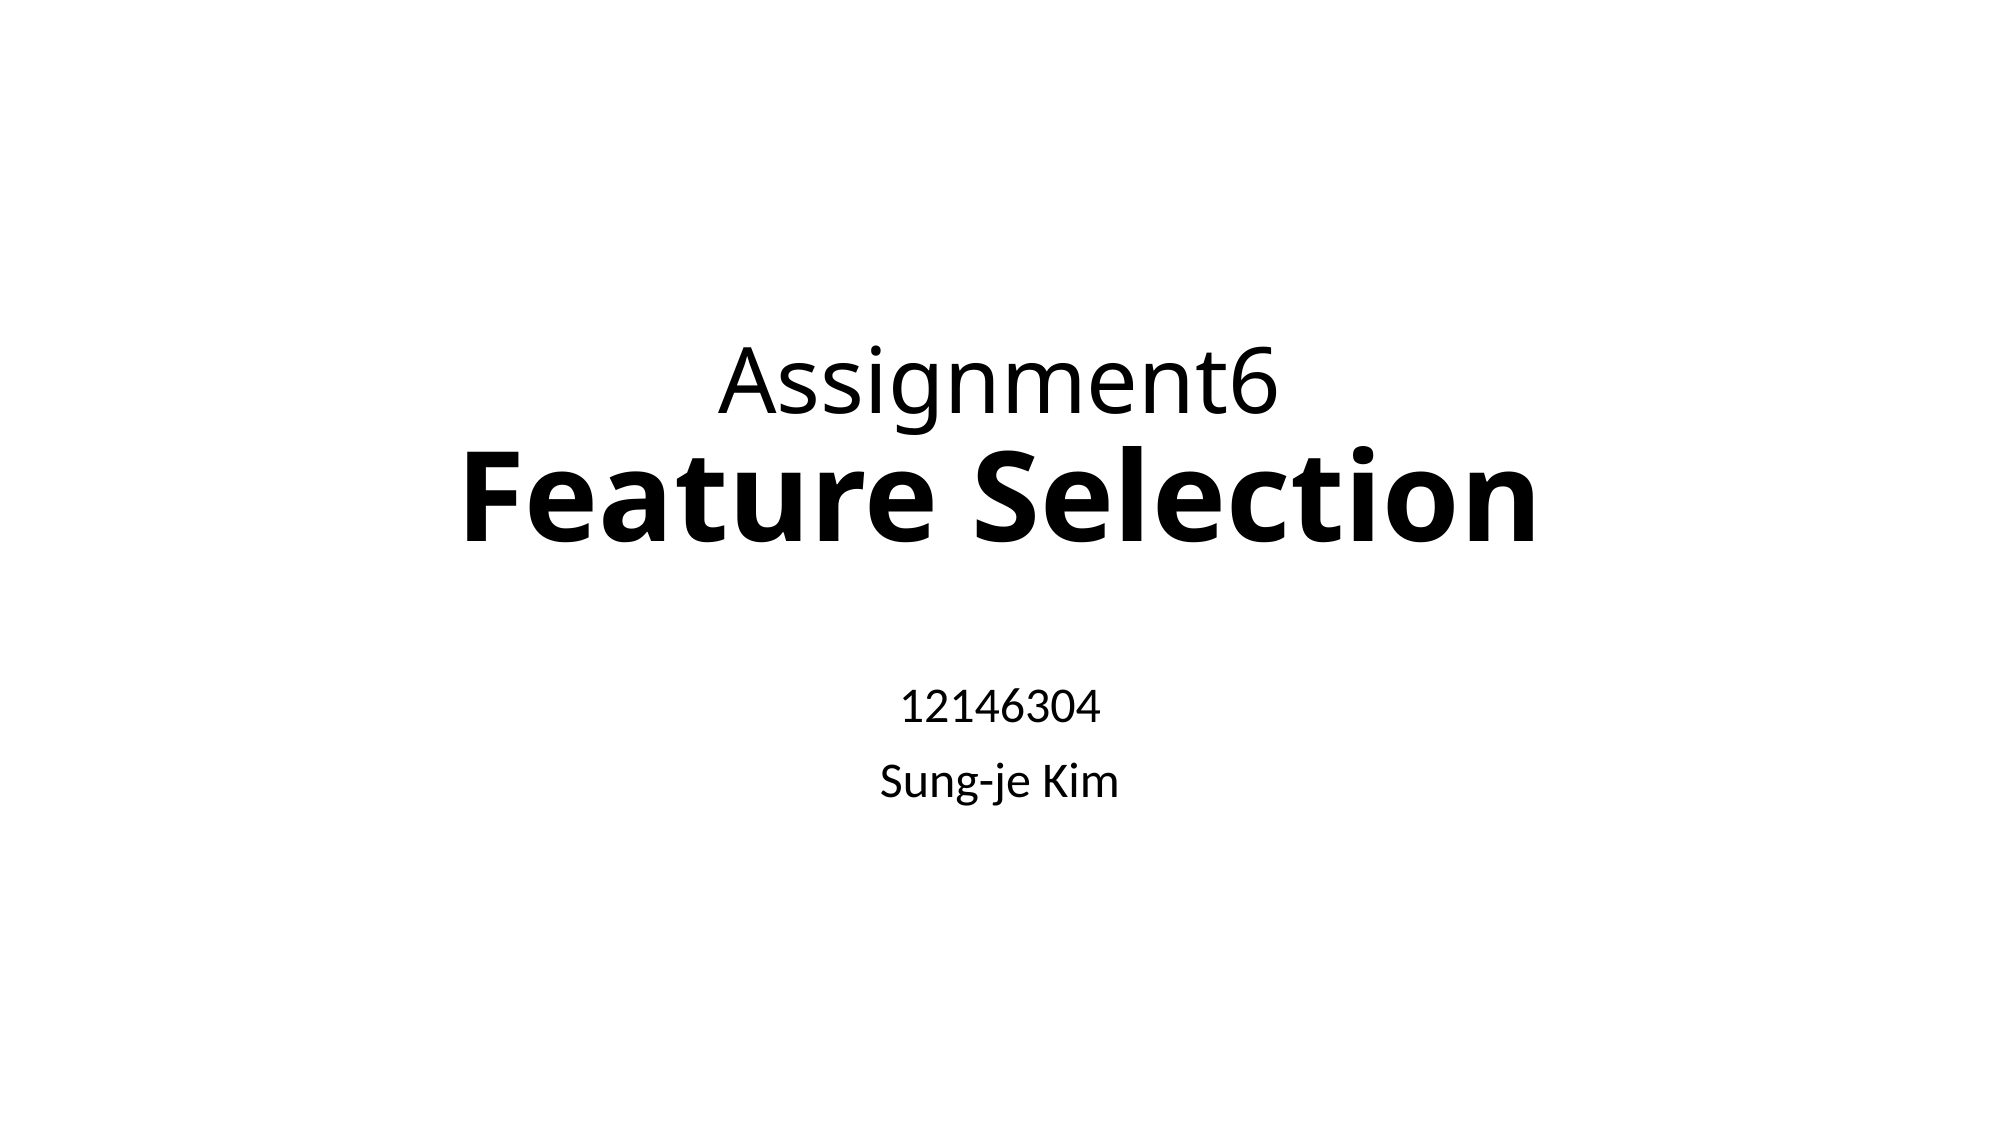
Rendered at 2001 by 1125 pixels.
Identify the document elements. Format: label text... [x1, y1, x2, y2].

subtitle 12146304 Sung-je Kim [249, 590, 1750, 863]
title Assignment6 Feature Selection [249, 184, 1750, 576]
